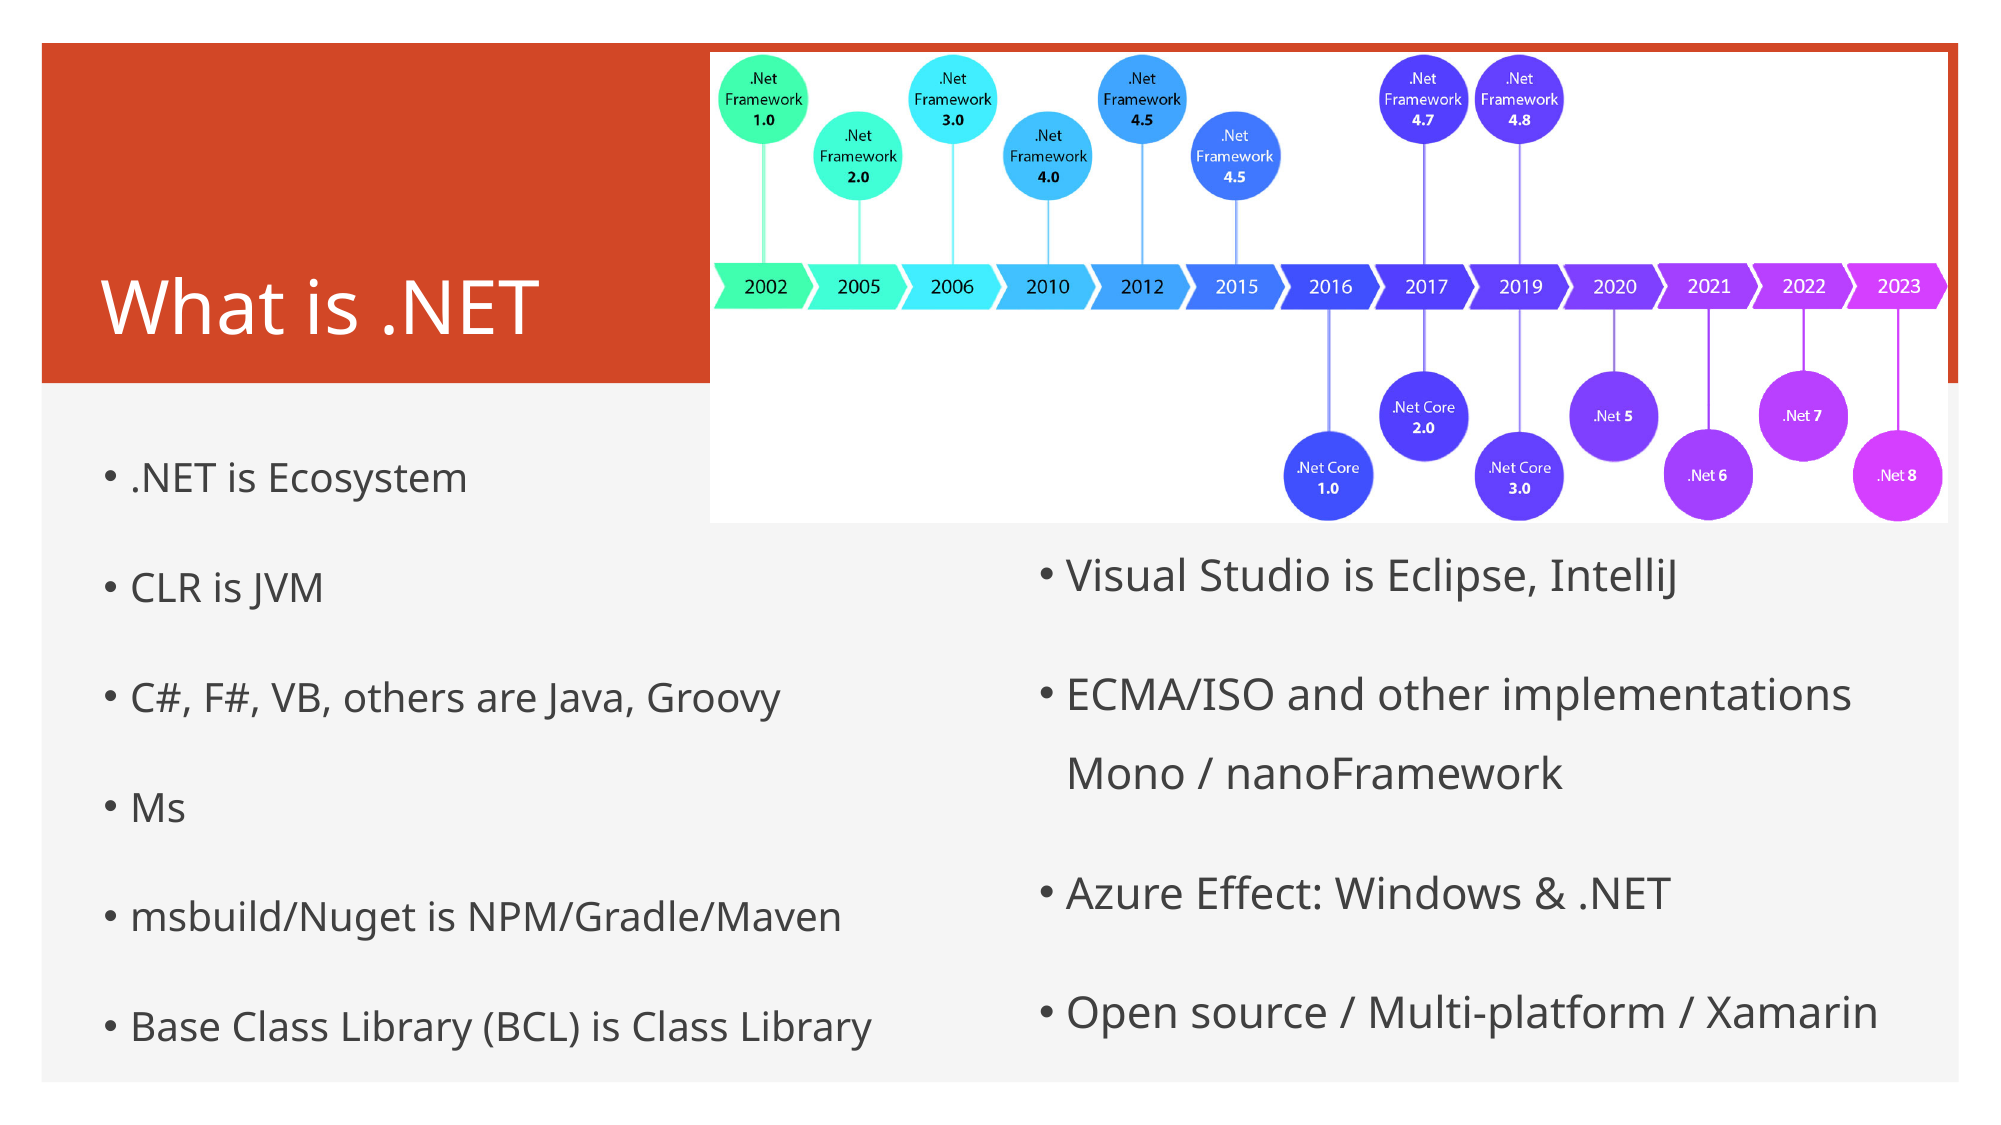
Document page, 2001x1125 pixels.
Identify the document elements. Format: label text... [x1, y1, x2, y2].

title What is .NET [85, 251, 710, 357]
list .NET is Ecosystem CLR is JVM C#, F#, VB, others are Java, Groovy Ms msbuild/Nuget is NPM/Gradle/Maven Base Class Library (BCL) is Class Library [88, 420, 970, 1073]
text_box Visual Studio is Eclipse, IntelliJ ECMA/ISO and other implementations Mono / nanoFramework Azure Effect: Windows & .NET Open source / Multi-platform / Xamarin [1024, 523, 1906, 1077]
picture [710, 52, 1948, 523]
